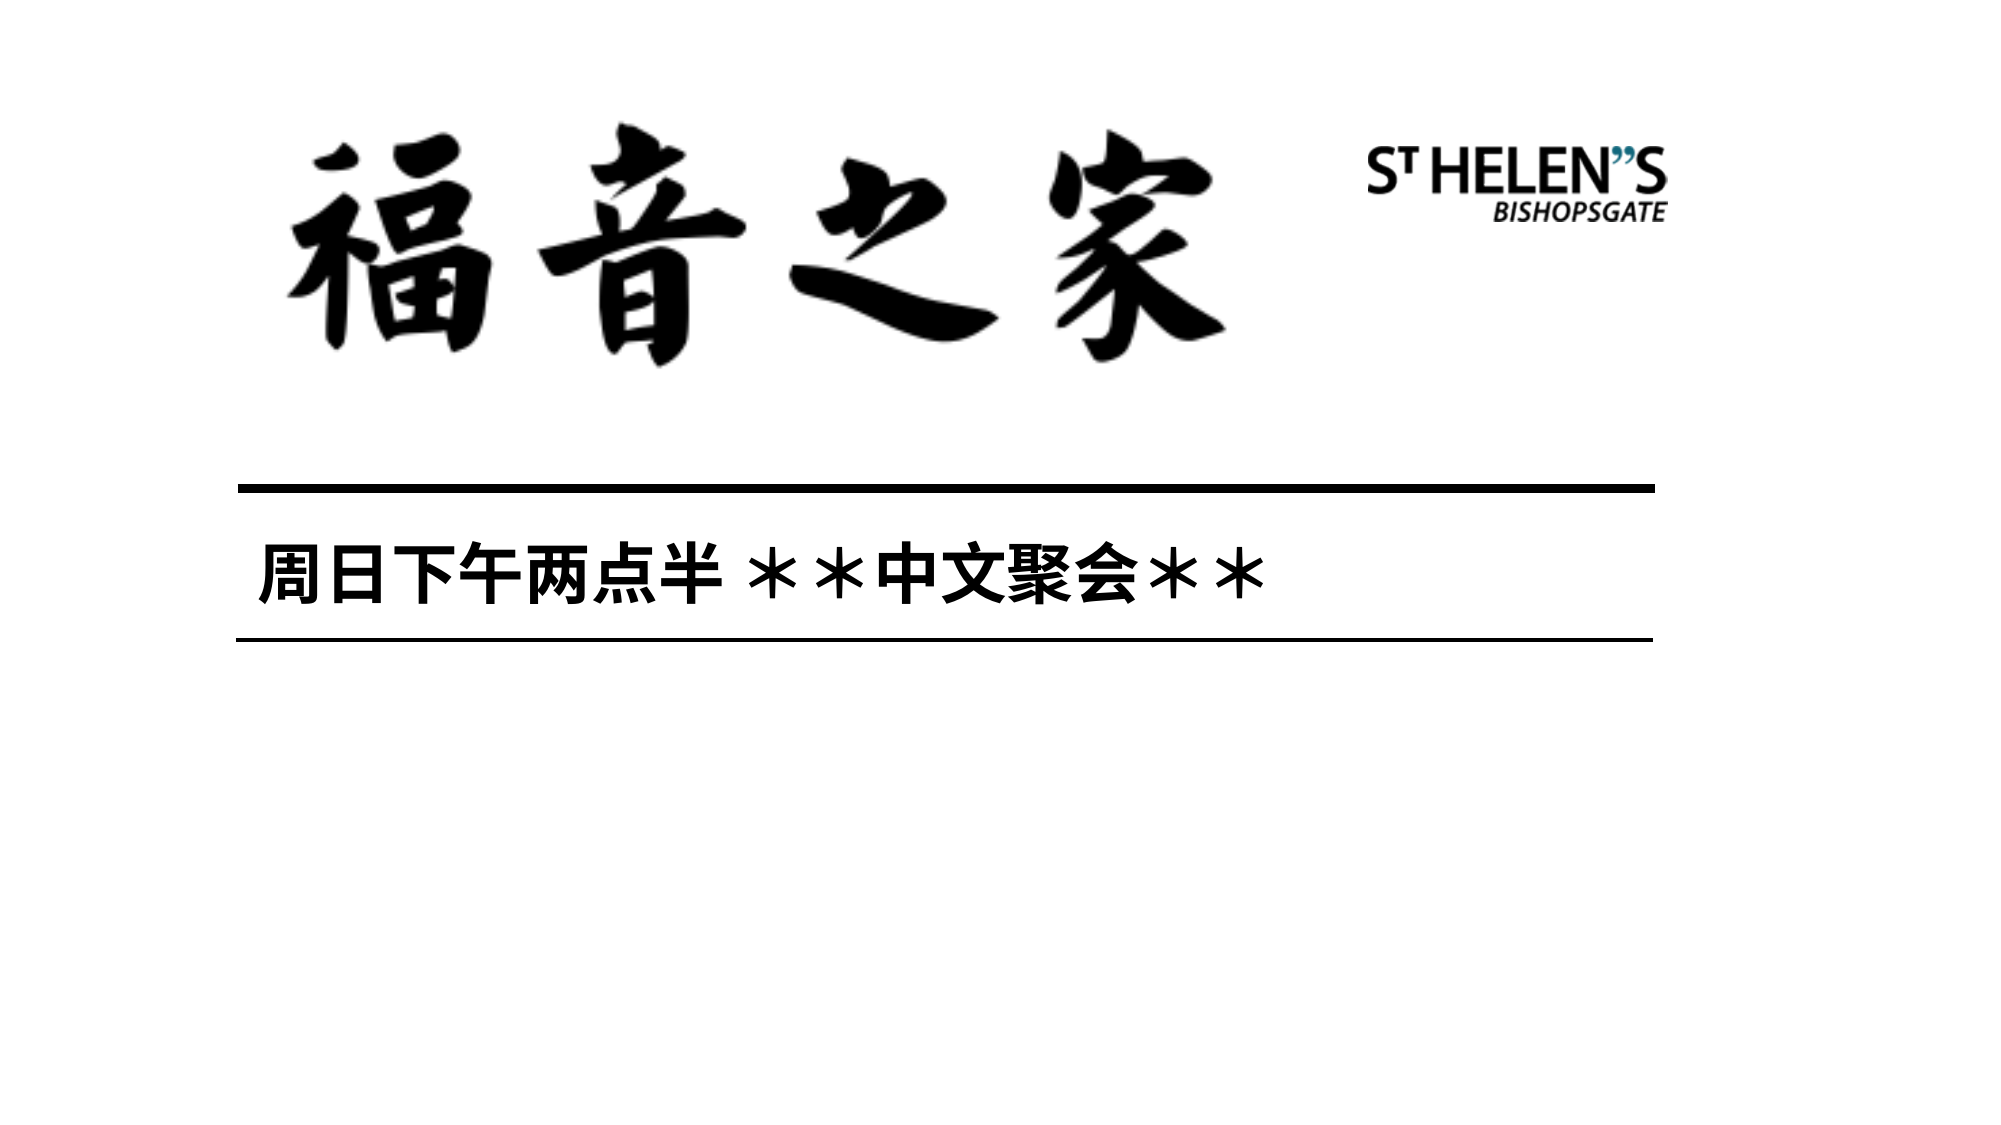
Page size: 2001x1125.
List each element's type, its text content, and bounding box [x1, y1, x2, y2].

text_box 周日下午两点半 ＊＊中文聚会＊＊ [242, 524, 1290, 620]
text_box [264, 118, 1668, 372]
